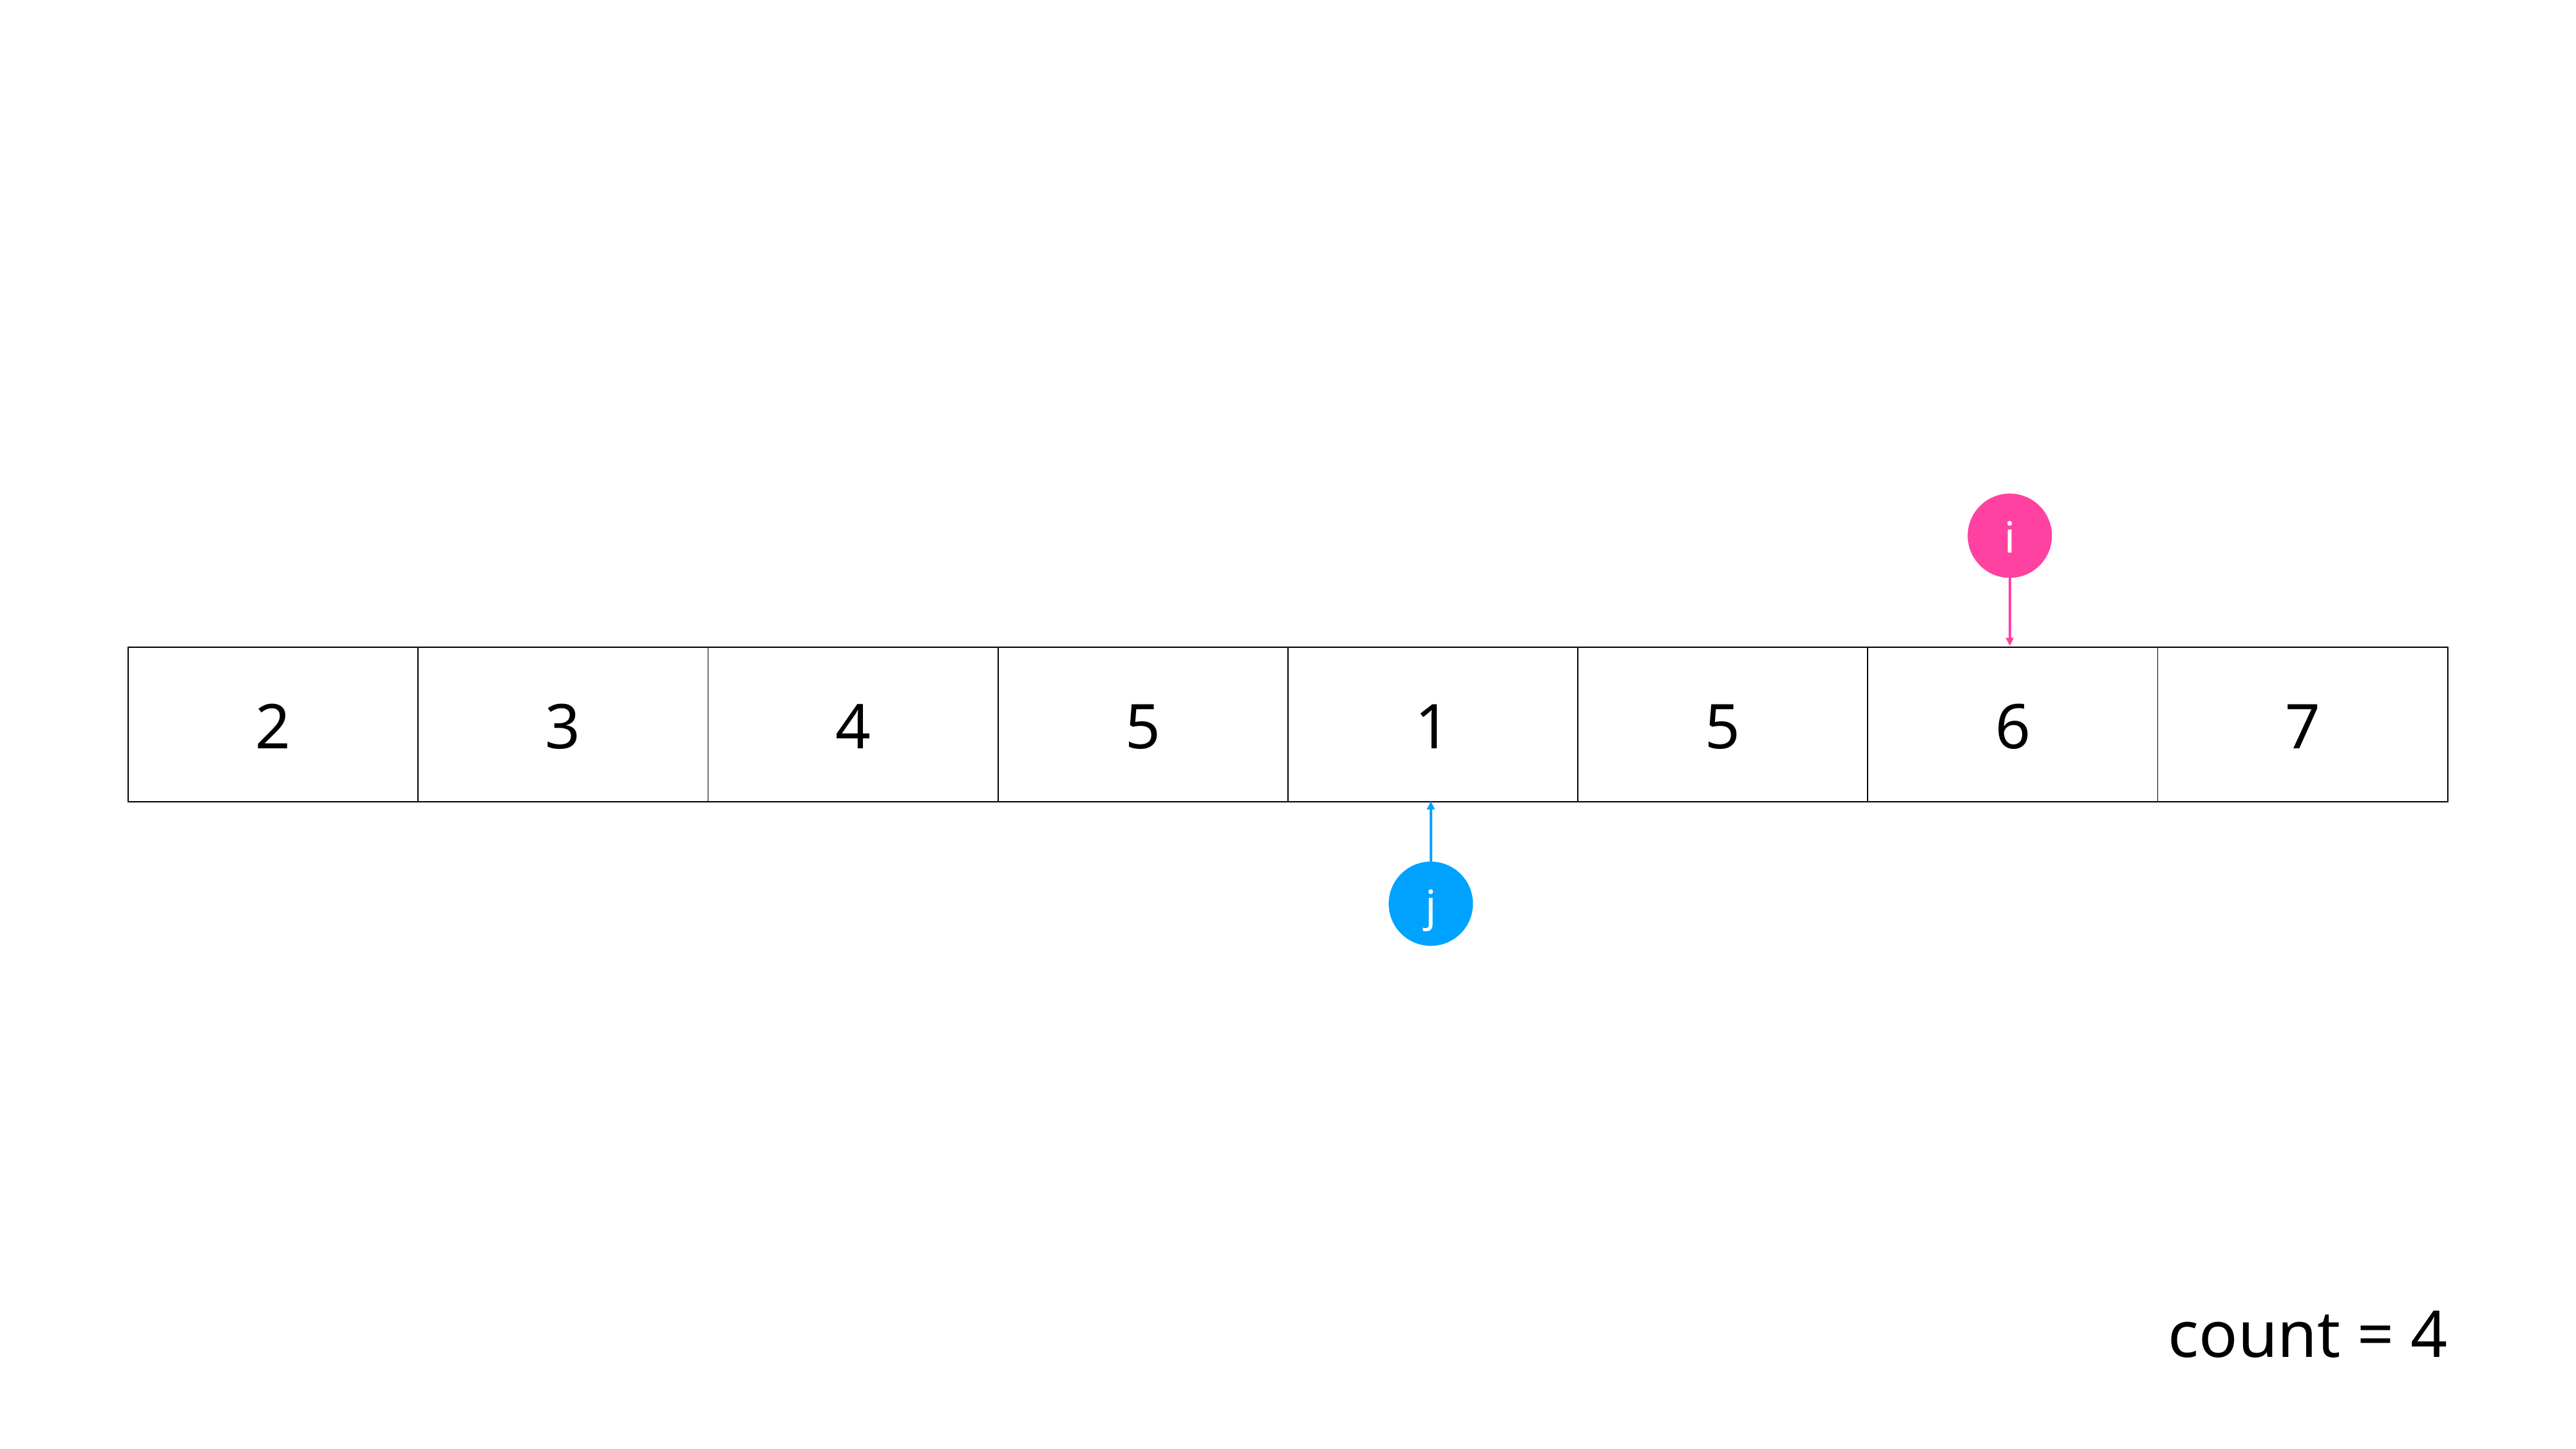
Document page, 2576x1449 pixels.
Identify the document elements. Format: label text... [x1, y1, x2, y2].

table_header 3 [419, 648, 708, 801]
text_box i [1967, 493, 2052, 578]
table_header 5 [1578, 648, 1867, 801]
table_header 5 [999, 648, 1287, 801]
text_box [2005, 577, 2014, 646]
text_box j [1388, 861, 1473, 946]
table_header 4 [708, 648, 998, 801]
table_header 6 [1868, 648, 2157, 801]
table_header 2 [129, 648, 417, 801]
text_box [1426, 801, 1435, 871]
table_header 1 [1289, 648, 1577, 801]
text_box count = 4 [2163, 1296, 2454, 1377]
table_header 7 [2158, 648, 2447, 801]
